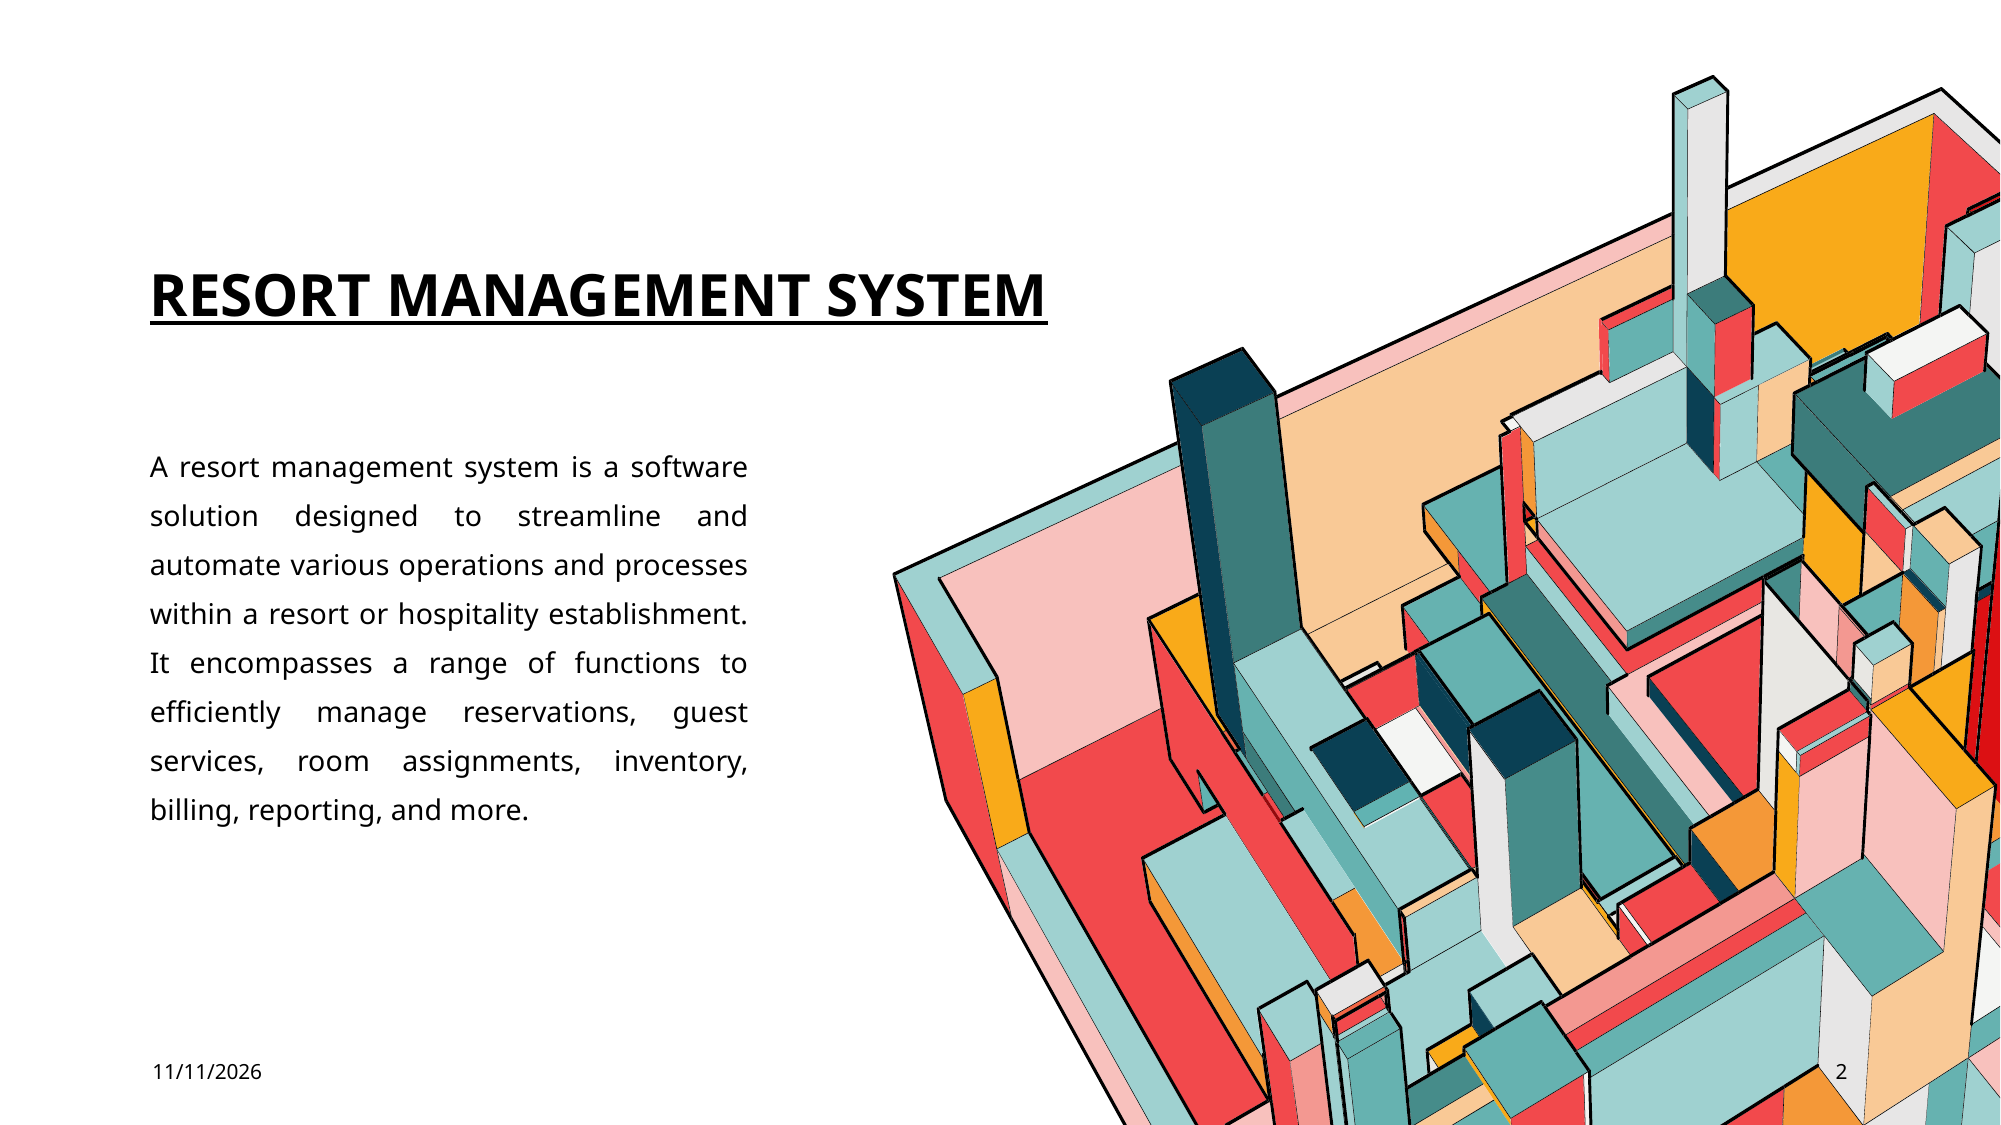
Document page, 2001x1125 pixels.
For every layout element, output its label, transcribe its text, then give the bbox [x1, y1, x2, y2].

slide_number 2 [1412, 1042, 1863, 1103]
list A resort management system is a software solution designed to streamline and automate various operations and processes within a resort or hospitality establishment. It encompasses a range of functions to efficiently manage reservations, guest services, room assignments, inventory, billing, reporting, and more. [134, 426, 765, 883]
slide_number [137, 1042, 363, 1103]
title Resort management system [134, 206, 1135, 389]
